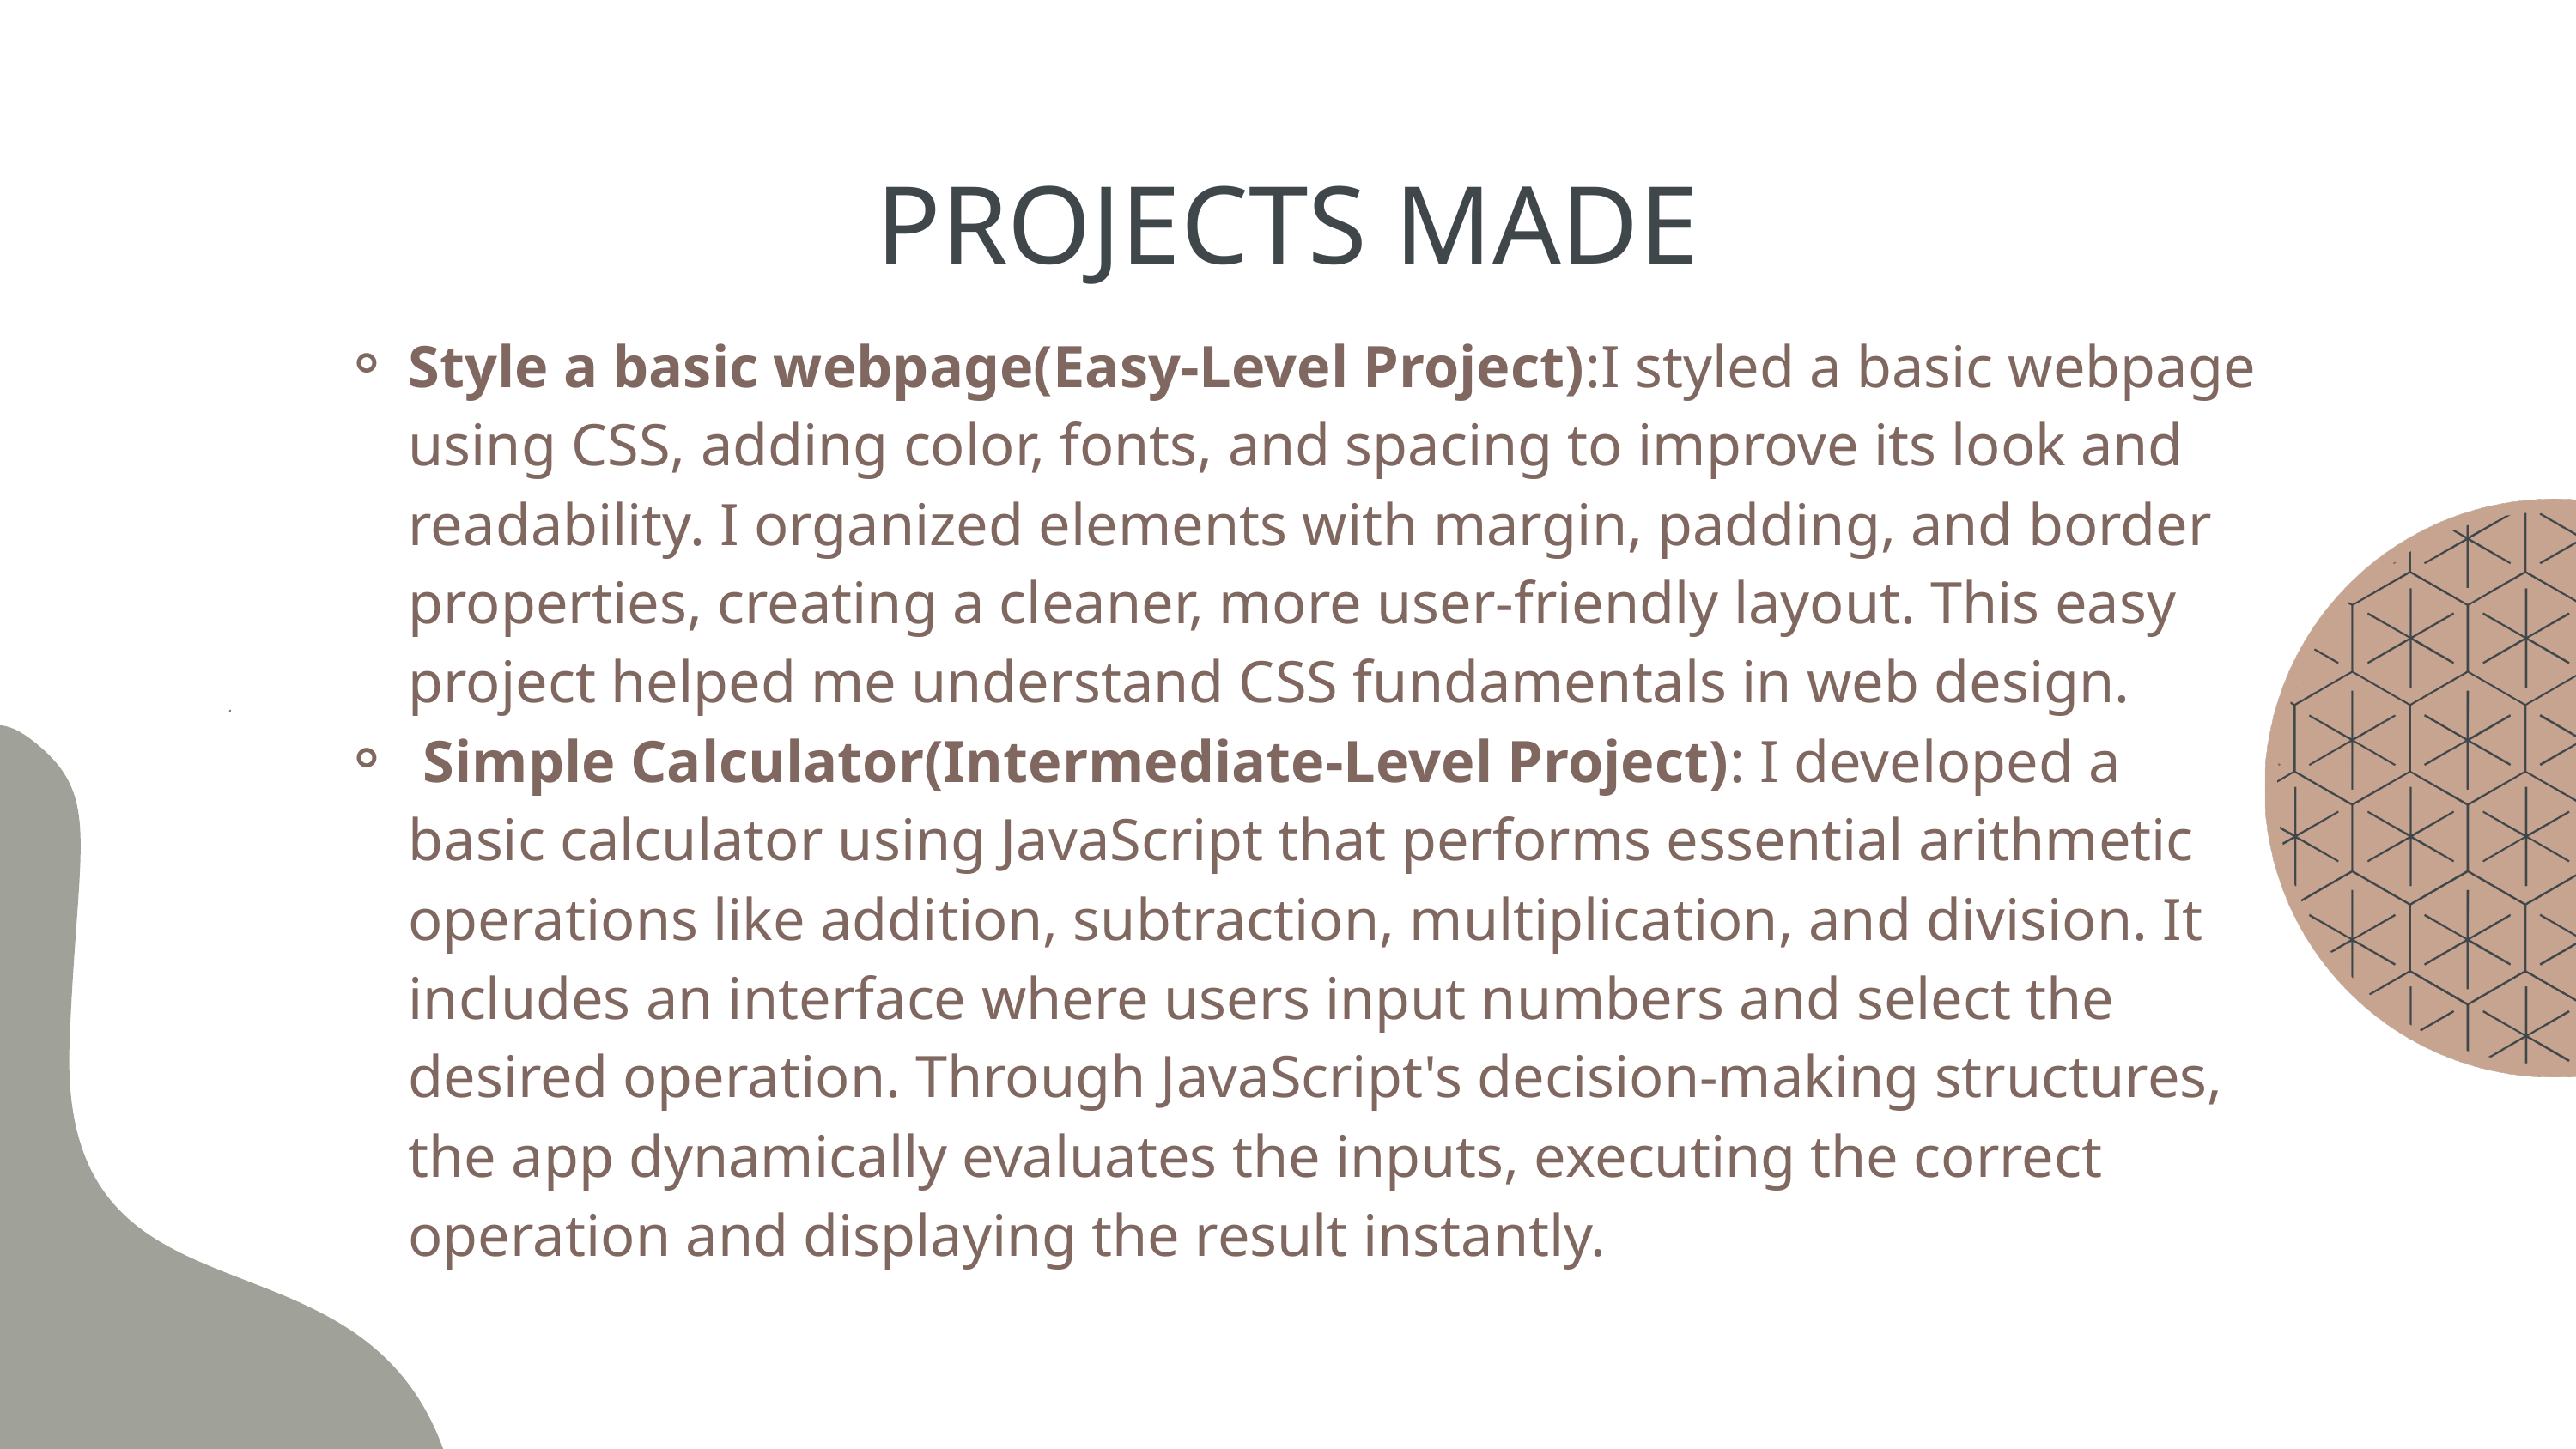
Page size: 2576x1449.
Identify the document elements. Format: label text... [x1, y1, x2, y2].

text_box [2265, 499, 2576, 1077]
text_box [0, 724, 486, 1449]
text_box PROJECTS MADE [213, 156, 2362, 286]
text_box Style a basic webpage(Easy-Level Project):I styled a basic webpage using CSS, adding color, fonts, and spacing to improve its look and readability. I organized elements with margin, padding, and border properties, creating a cleaner, more user-friendly layout. This easy project helped me understand CSS fundamentals in web design. Simple Calculator(Intermediate-Level Project): I developed a basic calculator using JavaScript that performs essential arithmetic operations like addition, subtraction, multiplication, and division. It includes an interface where users input numbers and select the desired operation. Through JavaScript's decision-making structures, the app dynamically evaluates the inputs, executing the correct operation and displaying the result instantly. [213, 319, 2265, 1347]
